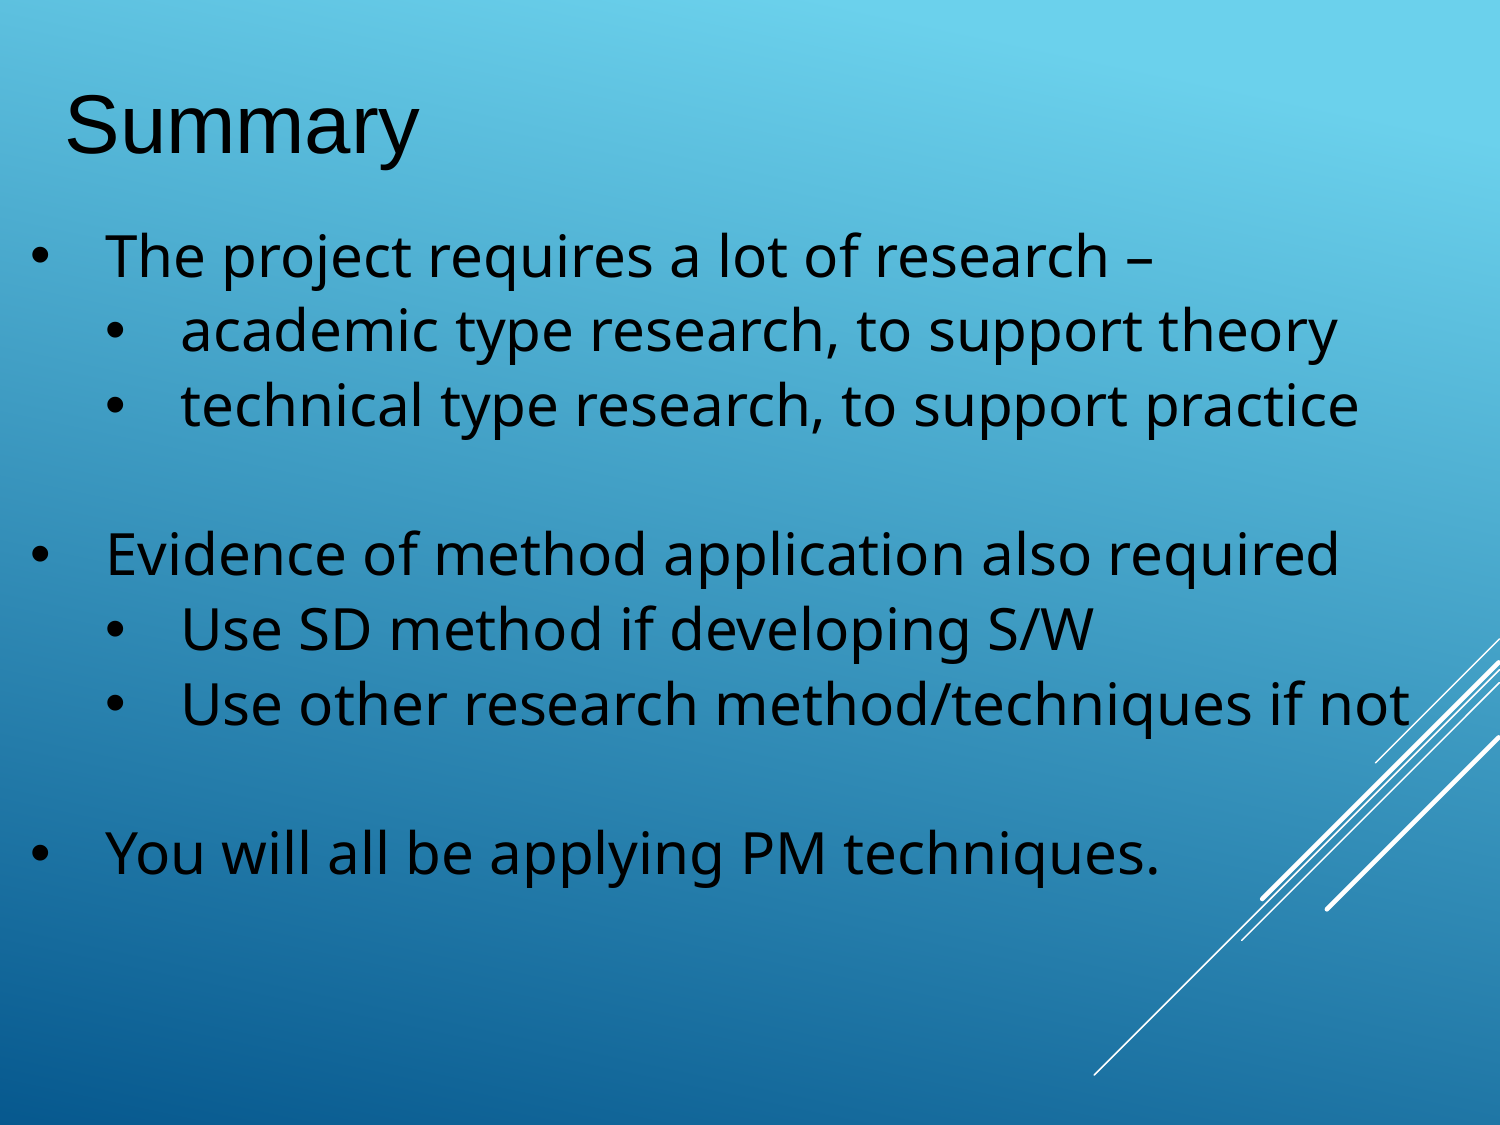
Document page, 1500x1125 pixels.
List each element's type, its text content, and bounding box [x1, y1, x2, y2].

title Summary [49, 54, 1475, 187]
text_box The project requires a lot of research – academic type research, to support theory technical type research, to support practice Evidence of method application also required Use SD method if developing S/W Use other research method/techniques if not You will all be applying PM techniques. [15, 219, 1475, 1084]
